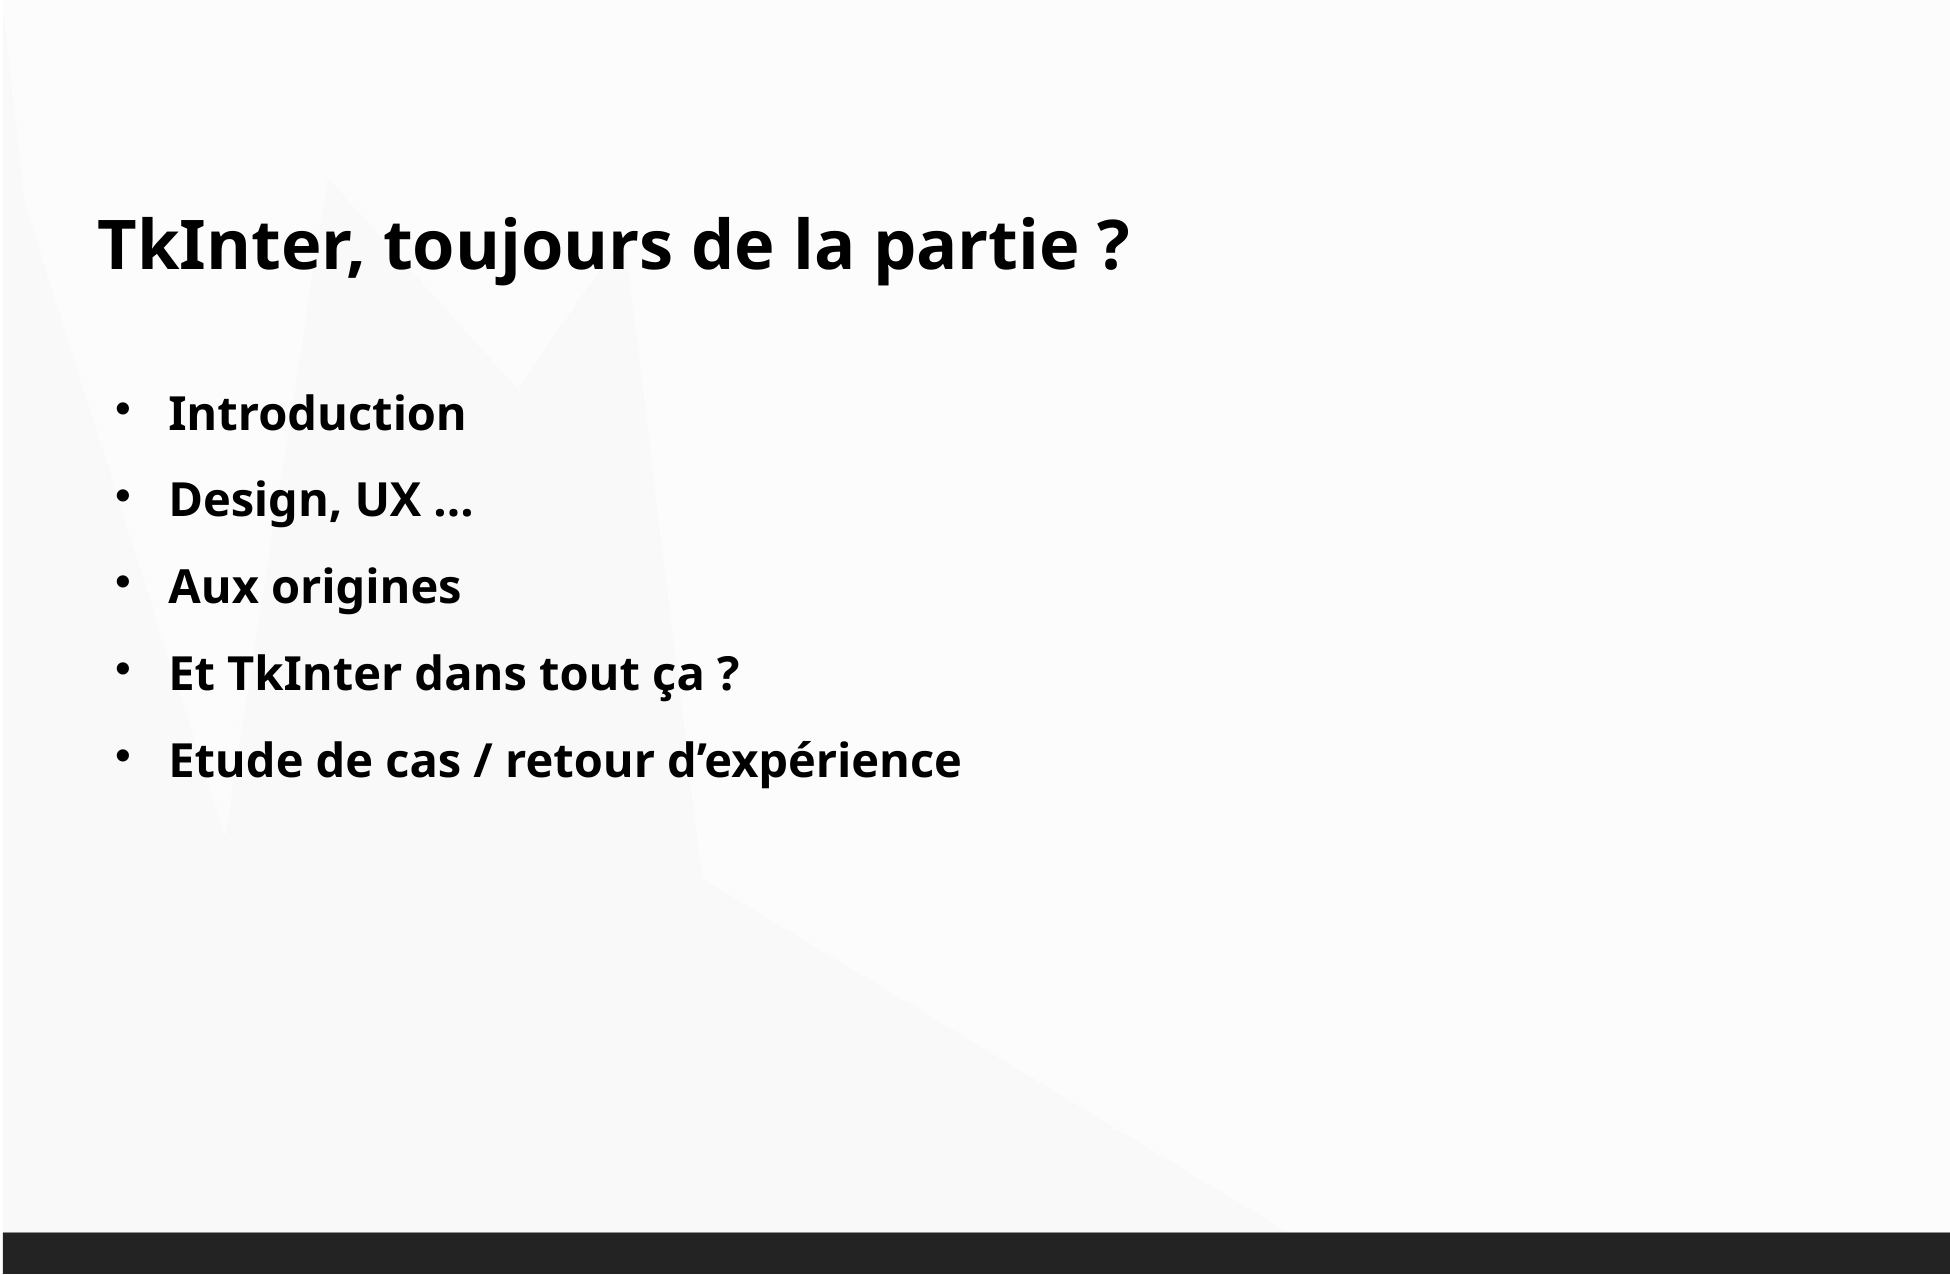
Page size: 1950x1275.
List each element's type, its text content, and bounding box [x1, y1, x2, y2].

text_box Introduction Design, UX ... Aux origines Et TkInter dans tout ça ? Etude de cas / retour d’expérience [97, 383, 1853, 1041]
text_box TkInter, toujours de la partie ? [97, 143, 1853, 341]
picture [2, 0, 1950, 1275]
